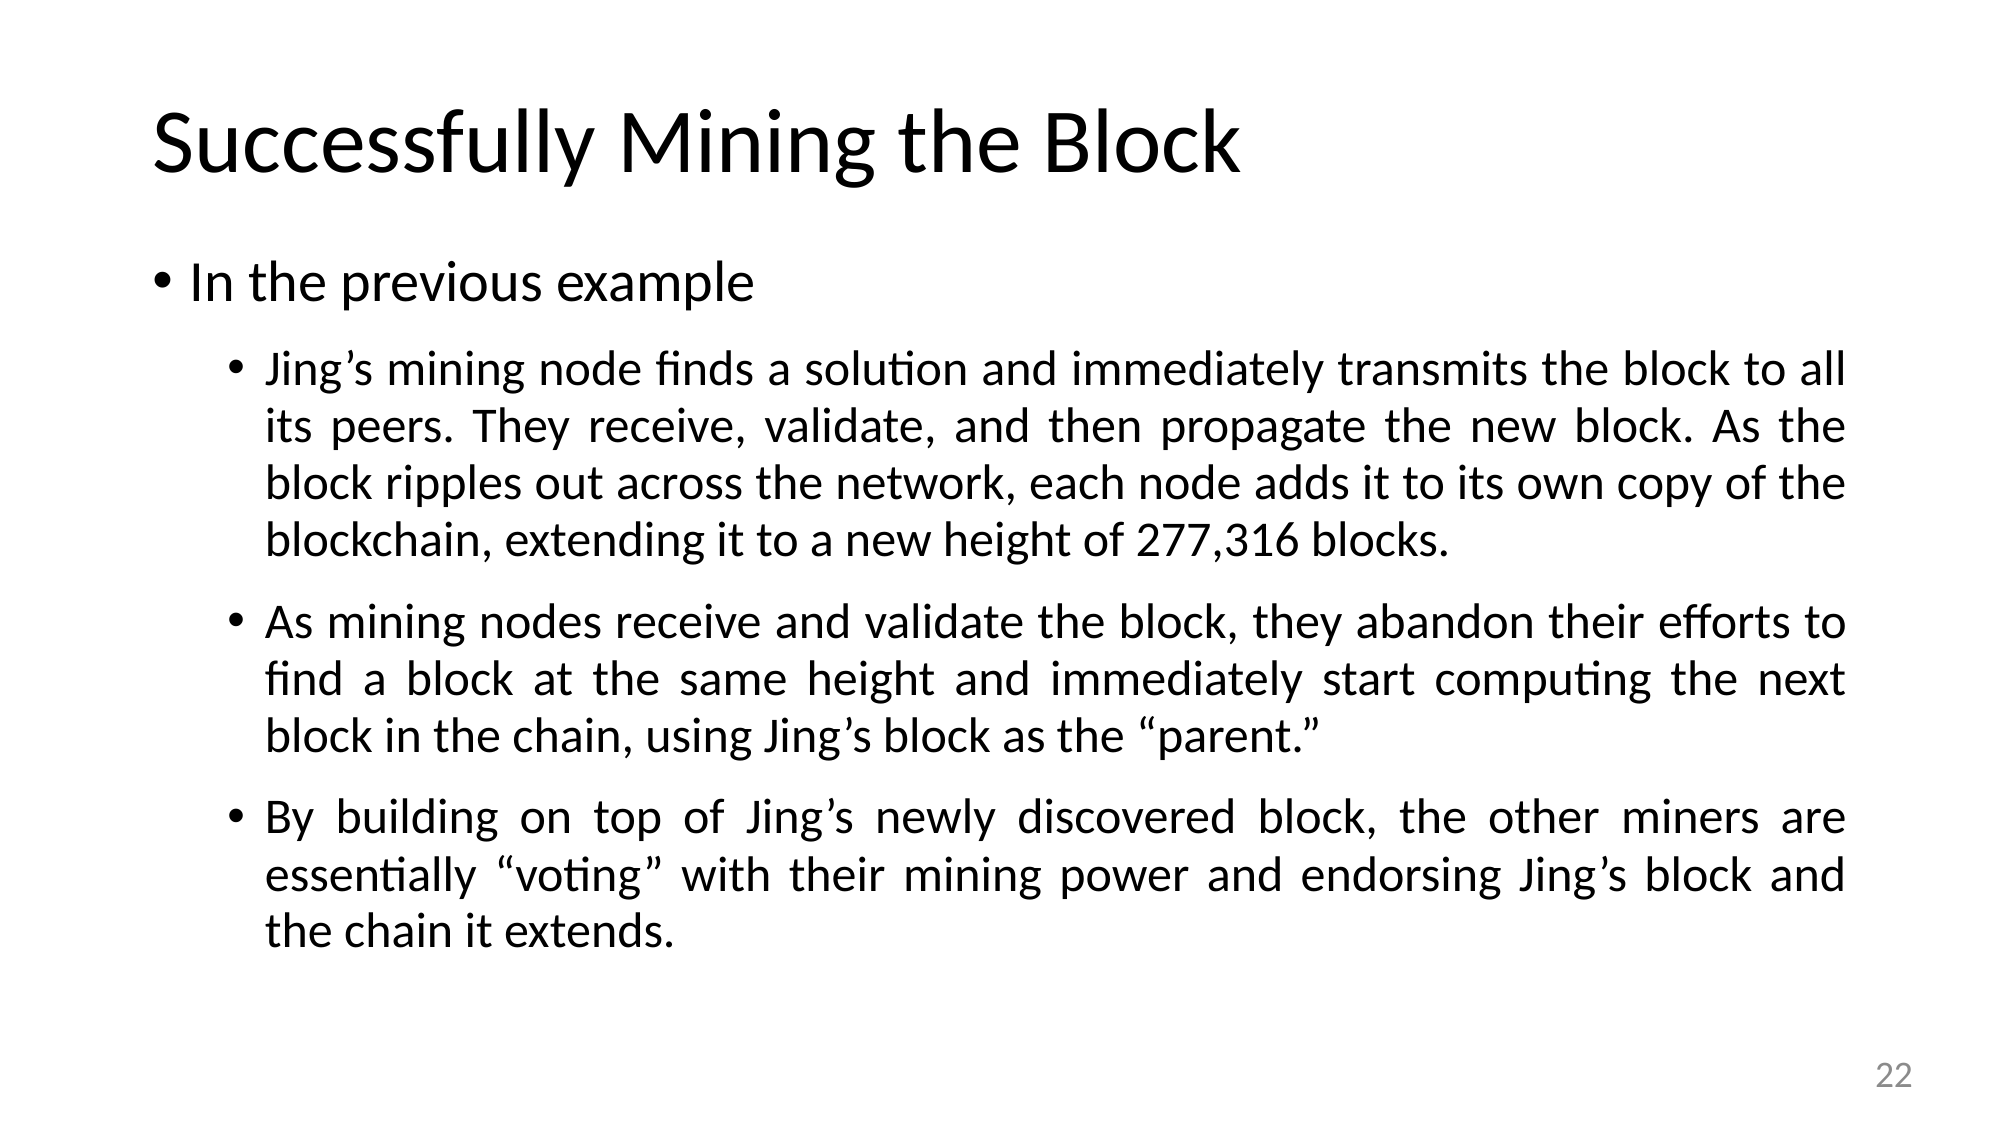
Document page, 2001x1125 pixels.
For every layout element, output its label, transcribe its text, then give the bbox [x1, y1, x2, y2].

slide_number 22 [1477, 1042, 1928, 1103]
title Successfully Mining the Block [137, 59, 1863, 227]
list In the previous example Jing’s mining node finds a solution and immediately transmits the block to all its peers. They receive, validate, and then propagate the new block. As the block ripples out across the network, each node adds it to its own copy of the blockchain, extending it to a new height of 277,316 blocks. As mining nodes receive and validate the block, they abandon their efforts to find a block at the same height and immediately start computing the next block in the chain, using Jing’s block as the “parent.” By building on top of Jing’s newly discovered block, the other miners are essentially “voting” with their mining power and endorsing Jing’s block and the chain it extends. [137, 244, 1863, 1014]
